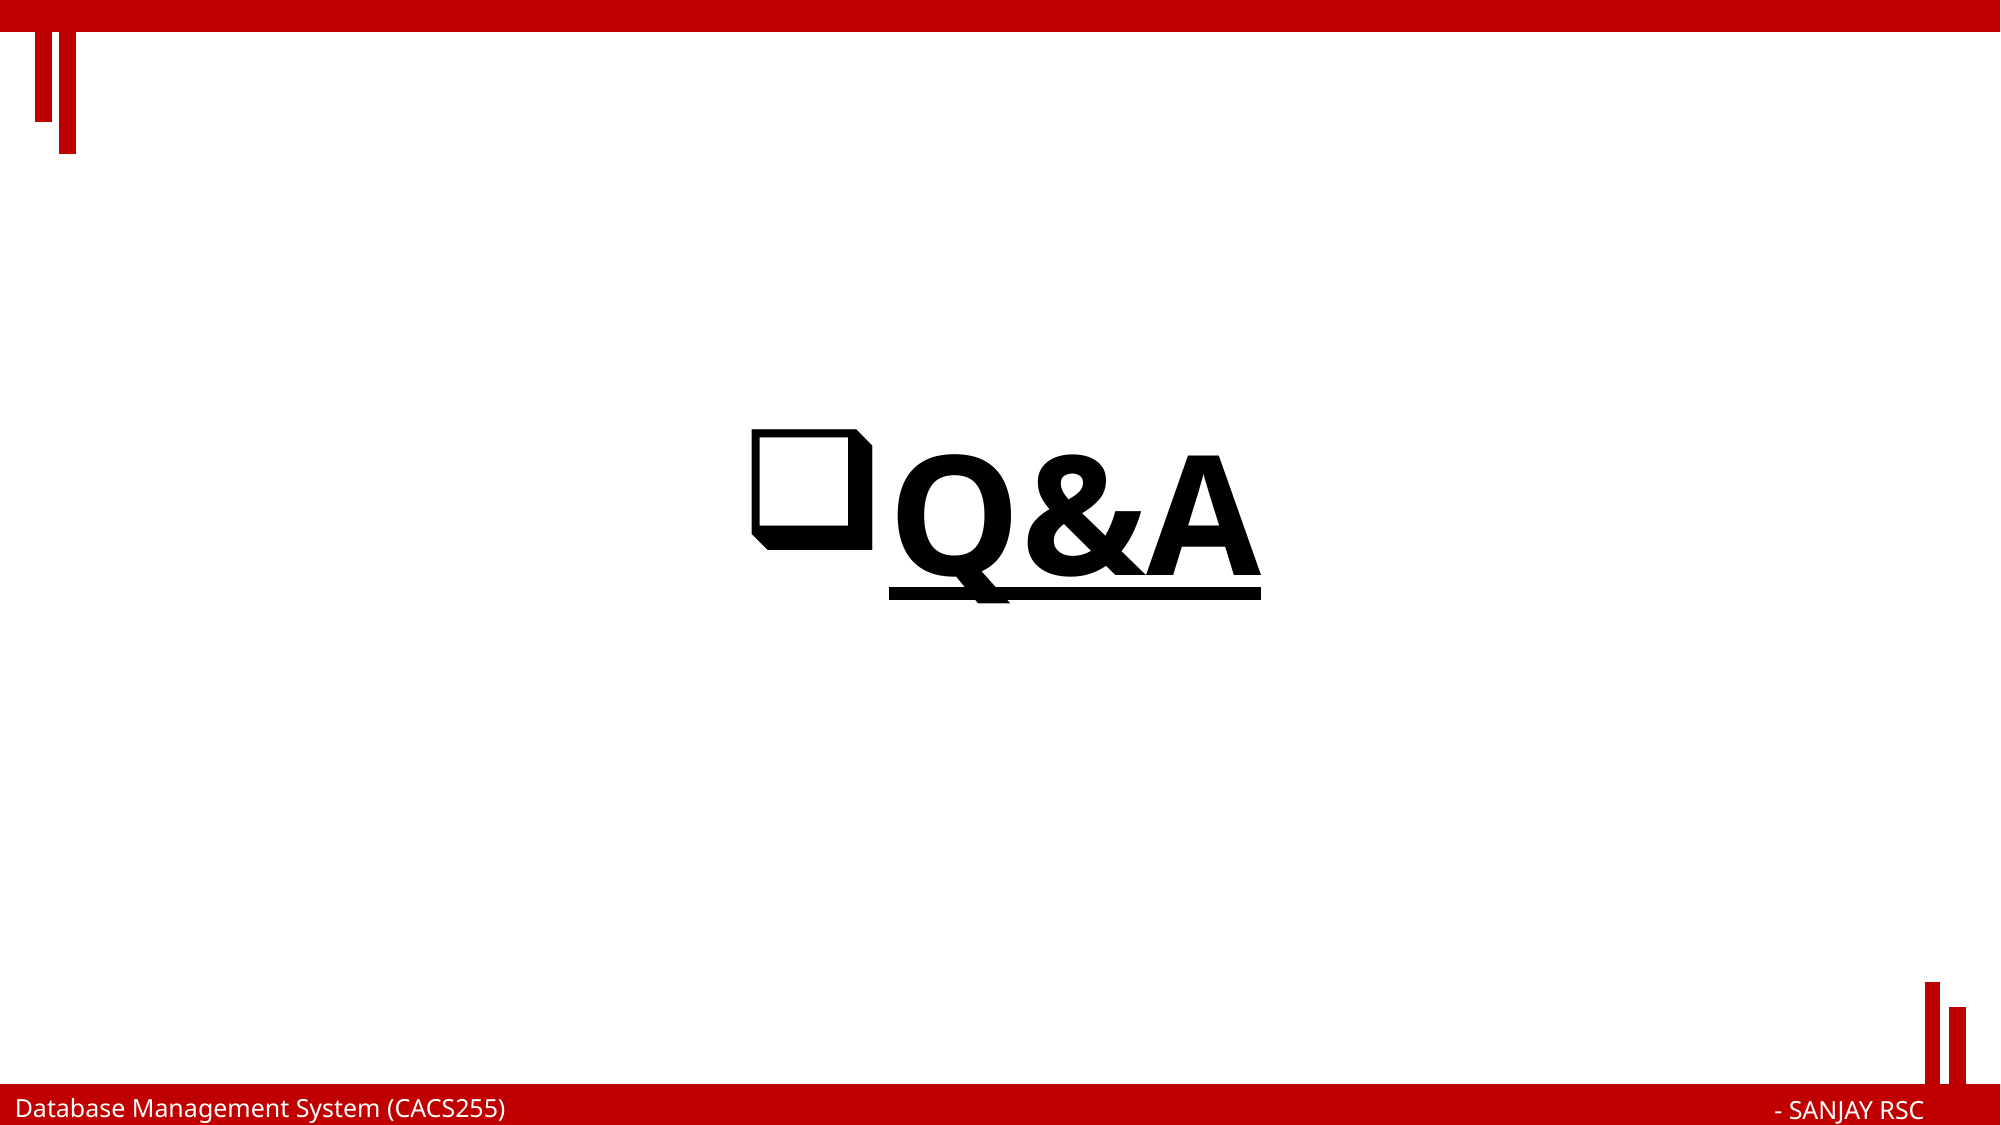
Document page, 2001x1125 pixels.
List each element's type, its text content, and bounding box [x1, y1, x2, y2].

title Q&A [137, 412, 1863, 630]
